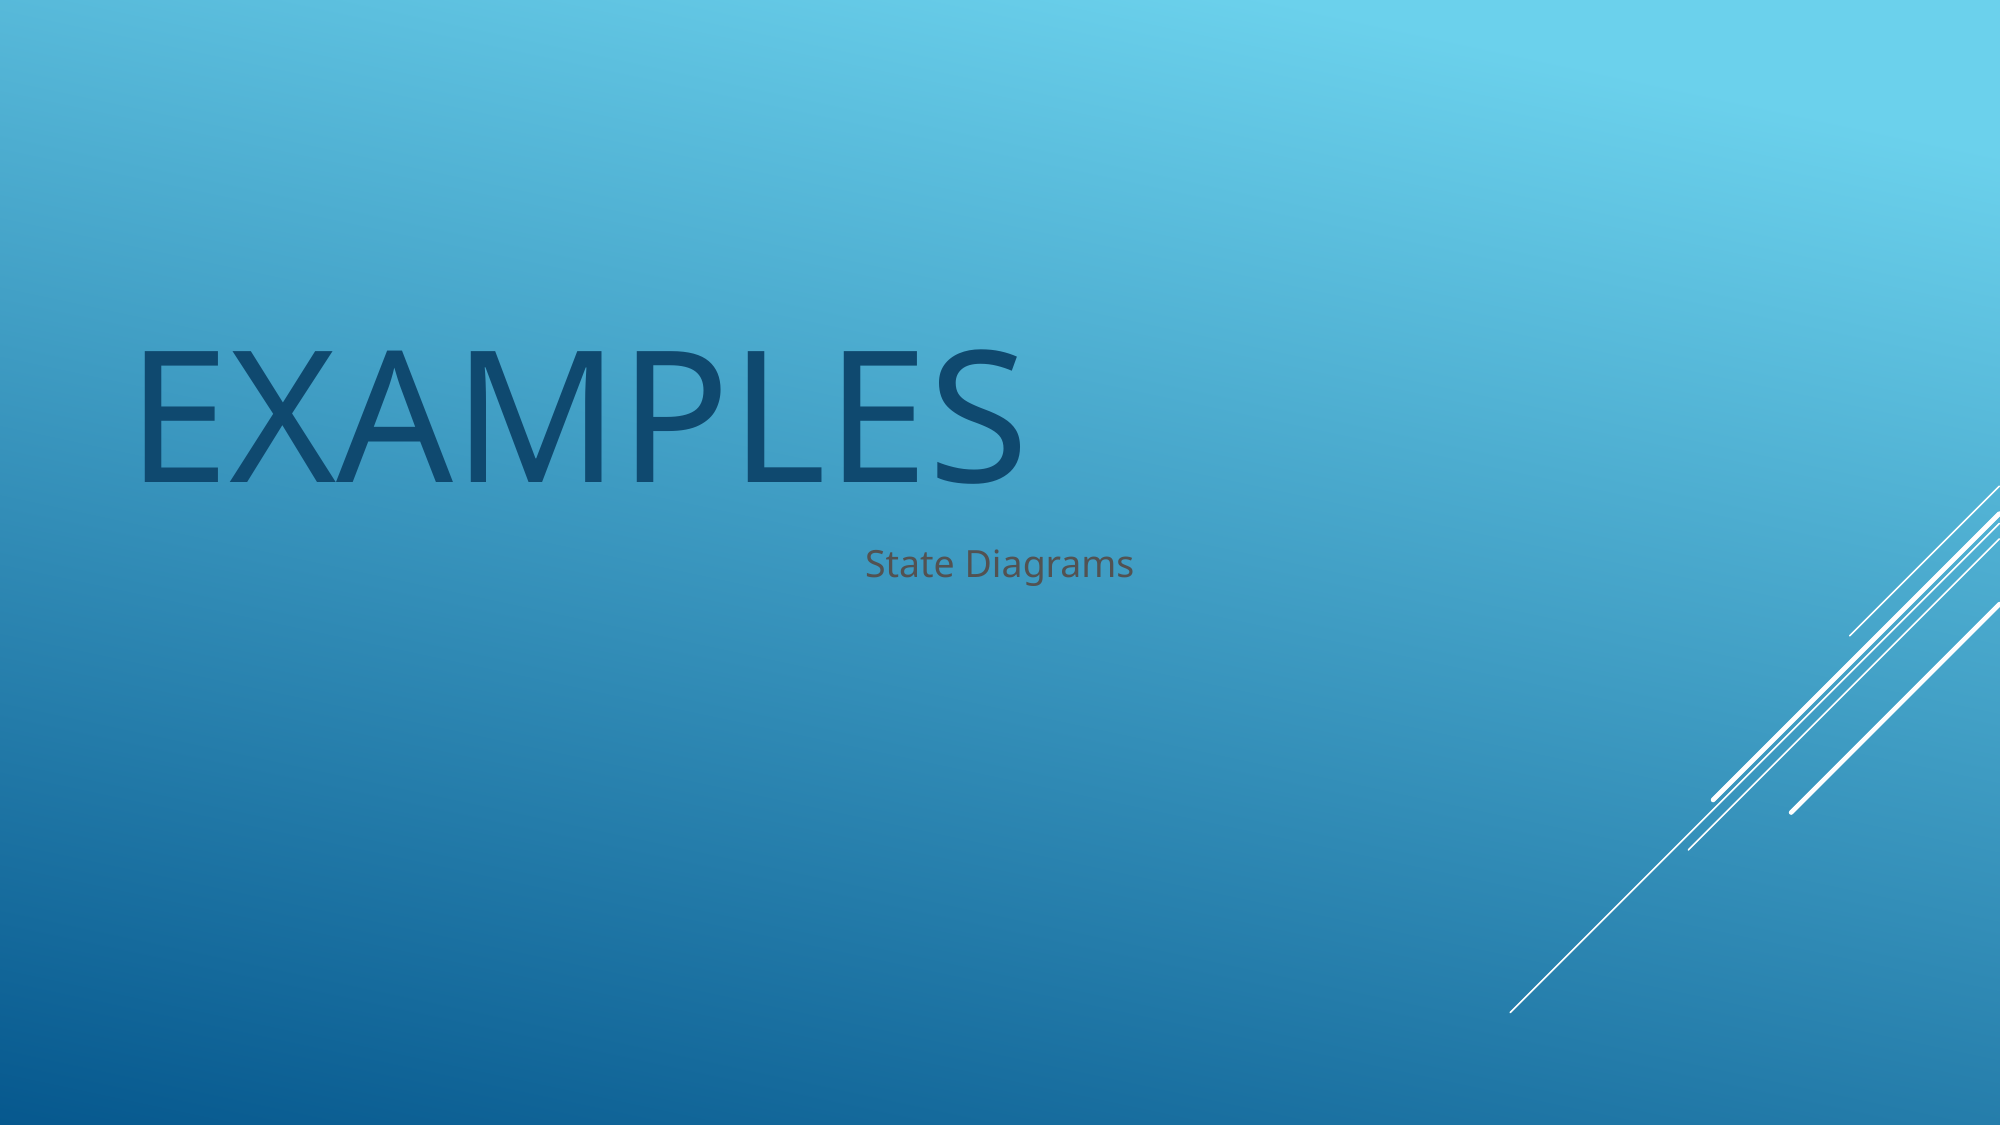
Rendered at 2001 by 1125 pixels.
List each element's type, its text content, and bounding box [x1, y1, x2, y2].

list EXAMPLES [112, 112, 1513, 706]
text_box State Diagrams [850, 532, 1150, 592]
